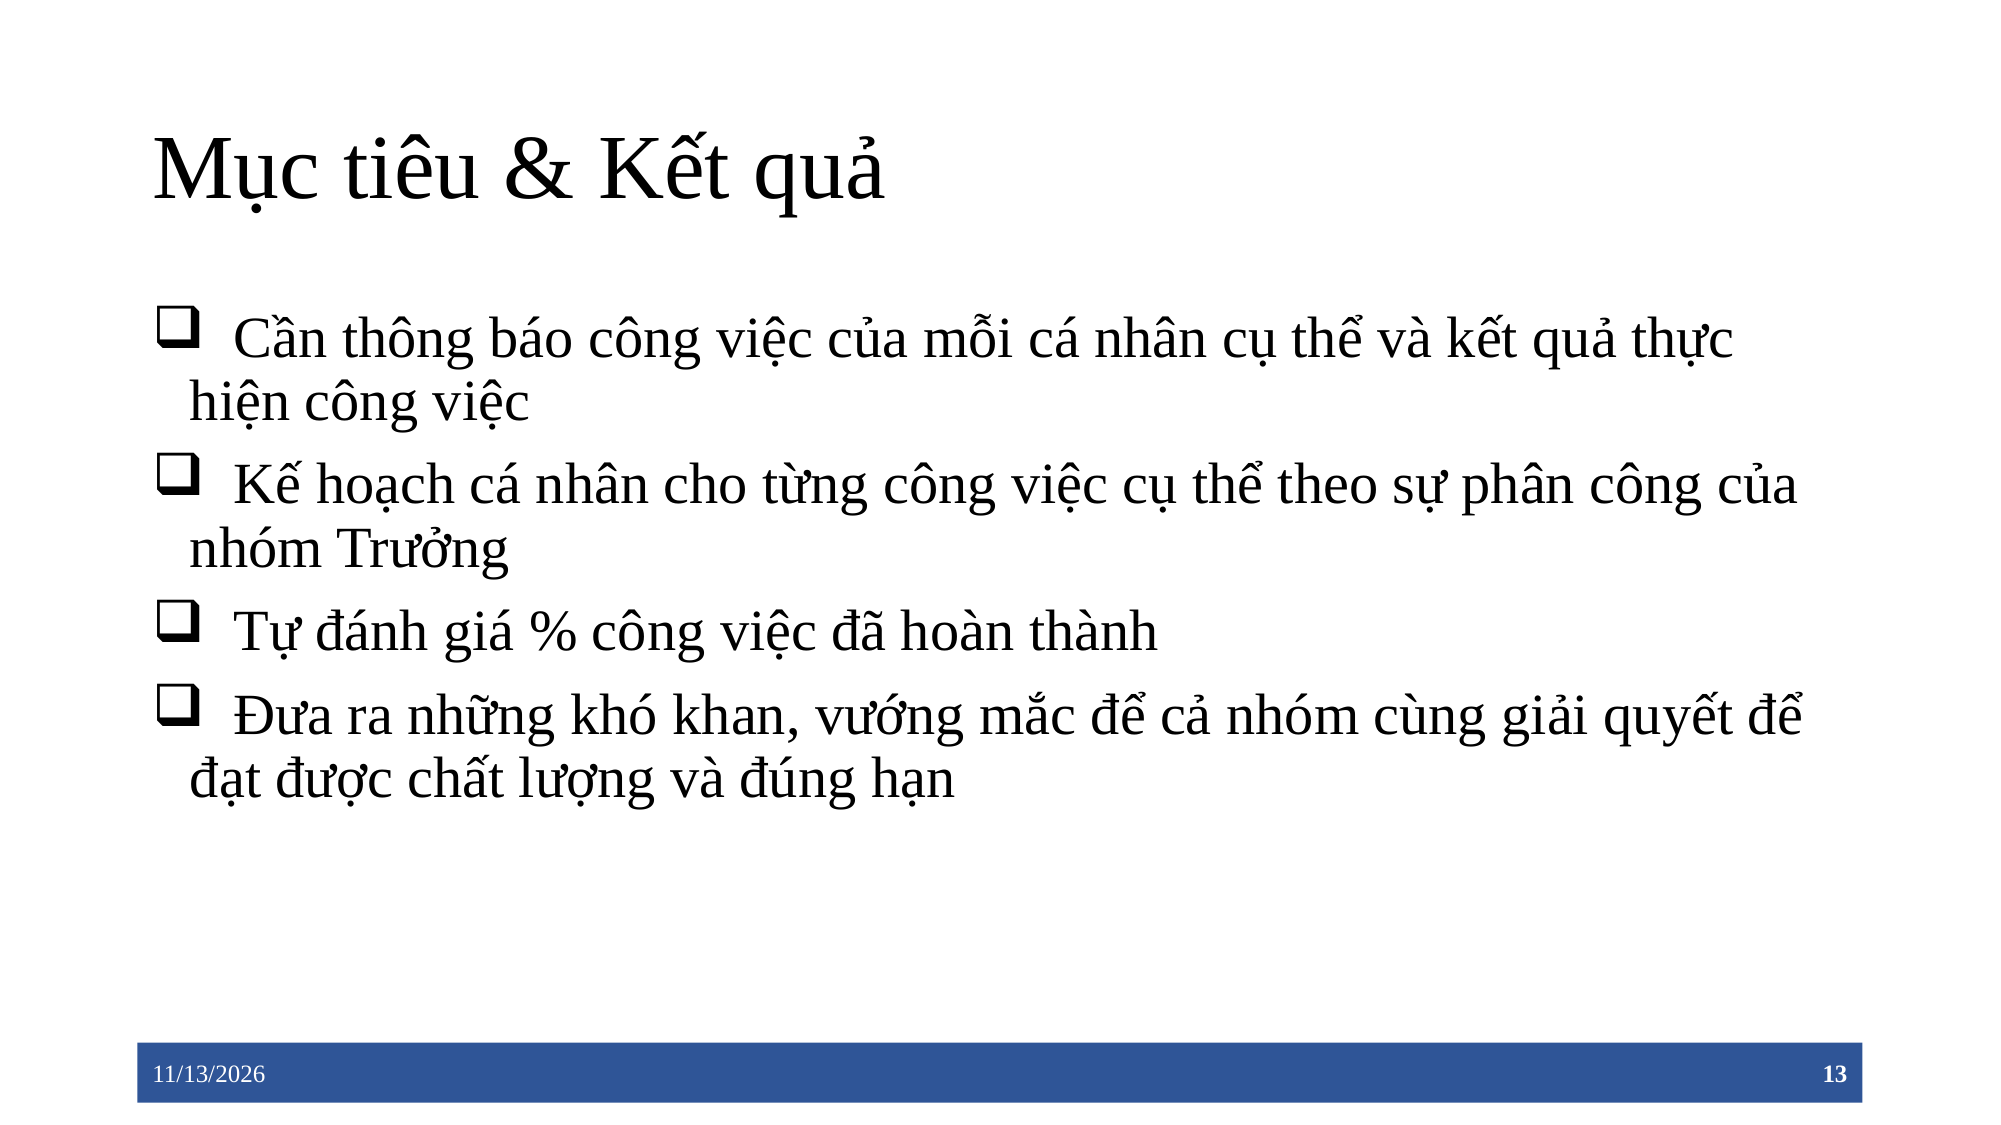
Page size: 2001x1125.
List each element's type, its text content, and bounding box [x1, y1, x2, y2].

title Mục tiêu & Kết quả [137, 59, 1863, 278]
list Cần thông báo công việc của mỗi cá nhân cụ thể và kết quả thực hiện công việc Kế hoạch cá nhân cho từng công việc cụ thể theo sự phân công của nhóm Trưởng Tự đánh giá % công việc đã hoàn thành Đưa ra những khó khan, vướng mắc để cả nhóm cùng giải quyết để đạt được chất lượng và đúng hạn [137, 299, 1863, 1014]
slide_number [137, 1042, 1412, 1103]
slide_number 13 [1412, 1042, 1863, 1103]
